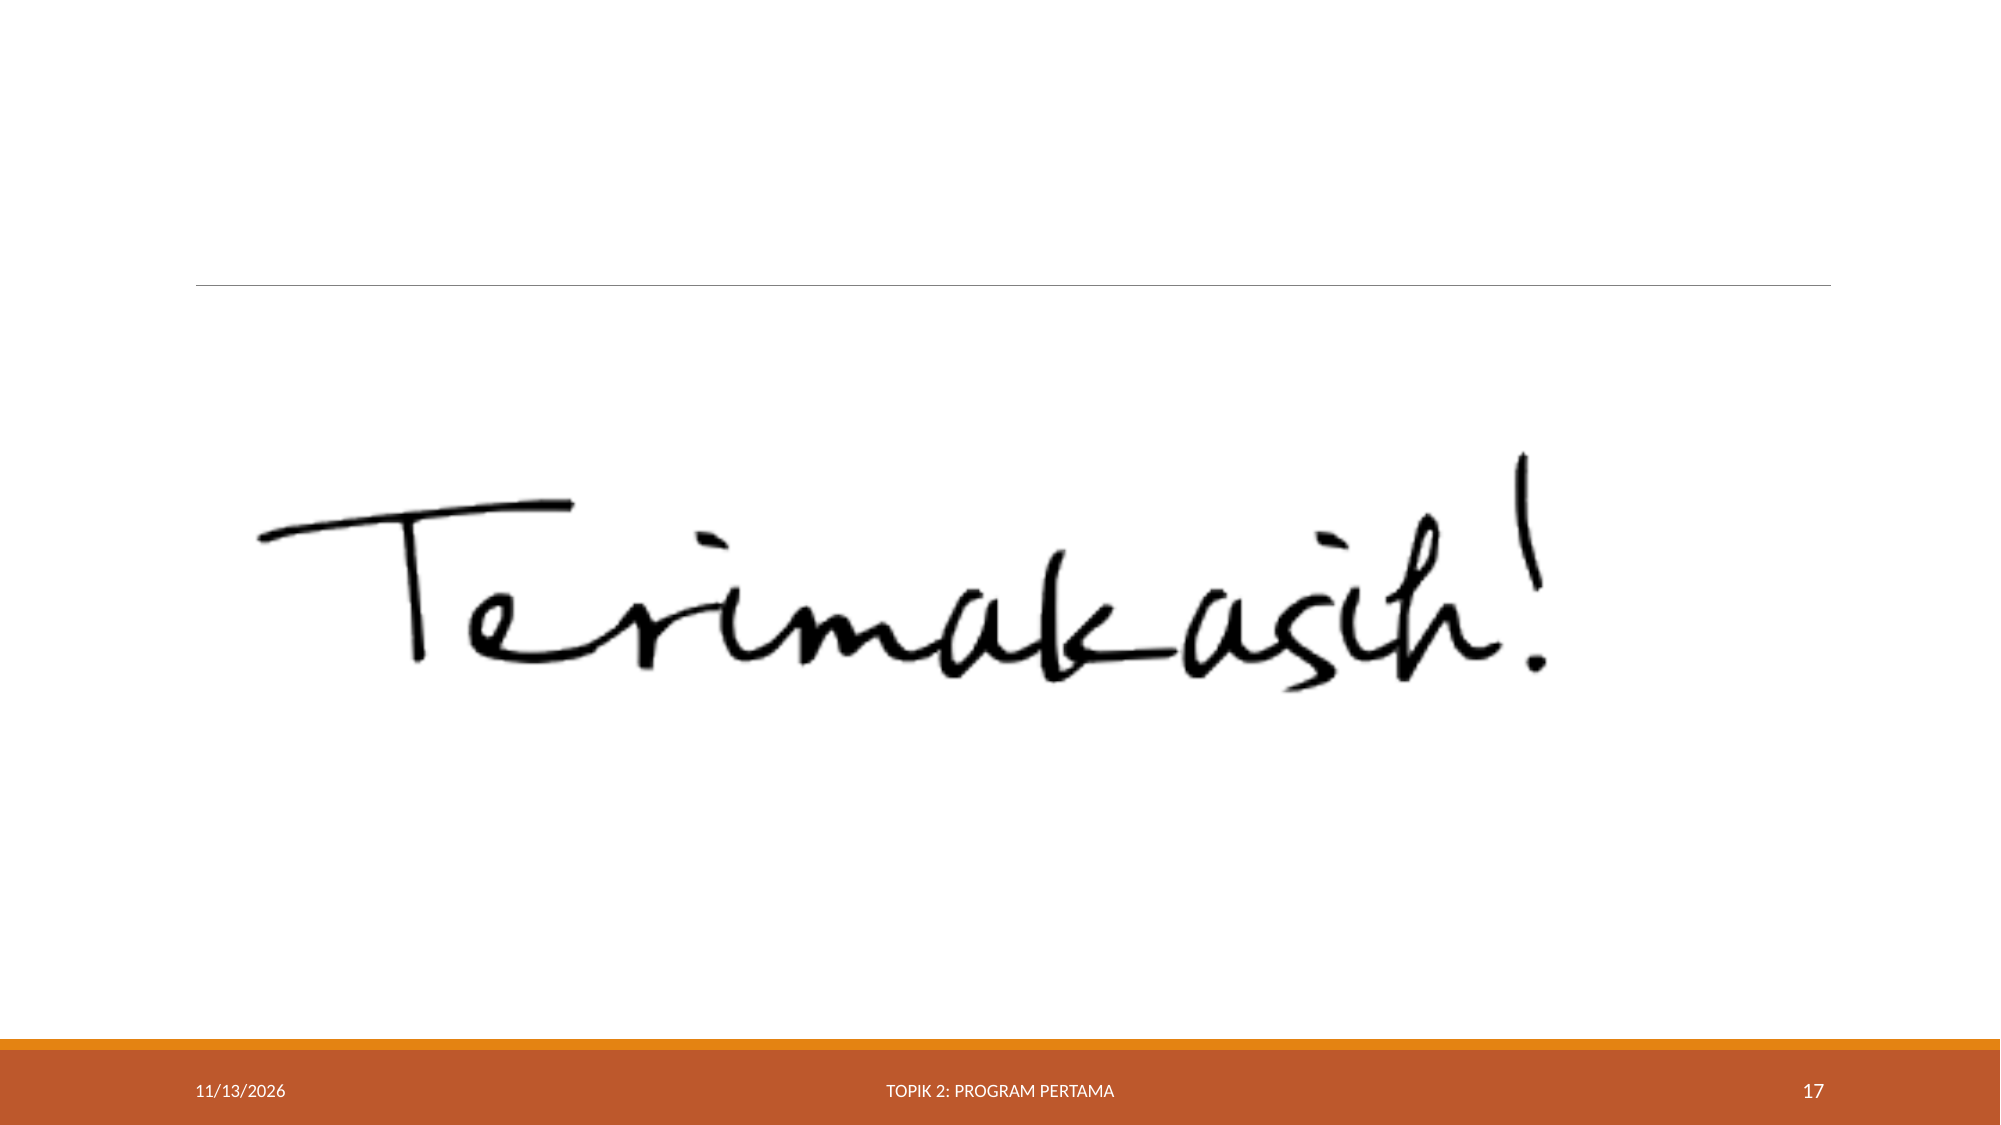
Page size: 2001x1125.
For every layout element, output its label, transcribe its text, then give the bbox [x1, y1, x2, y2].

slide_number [180, 1059, 586, 1120]
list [254, 449, 1556, 698]
slide_number 17 [1624, 1059, 1840, 1120]
footer Topik 2: Program Pertama [604, 1059, 1396, 1120]
